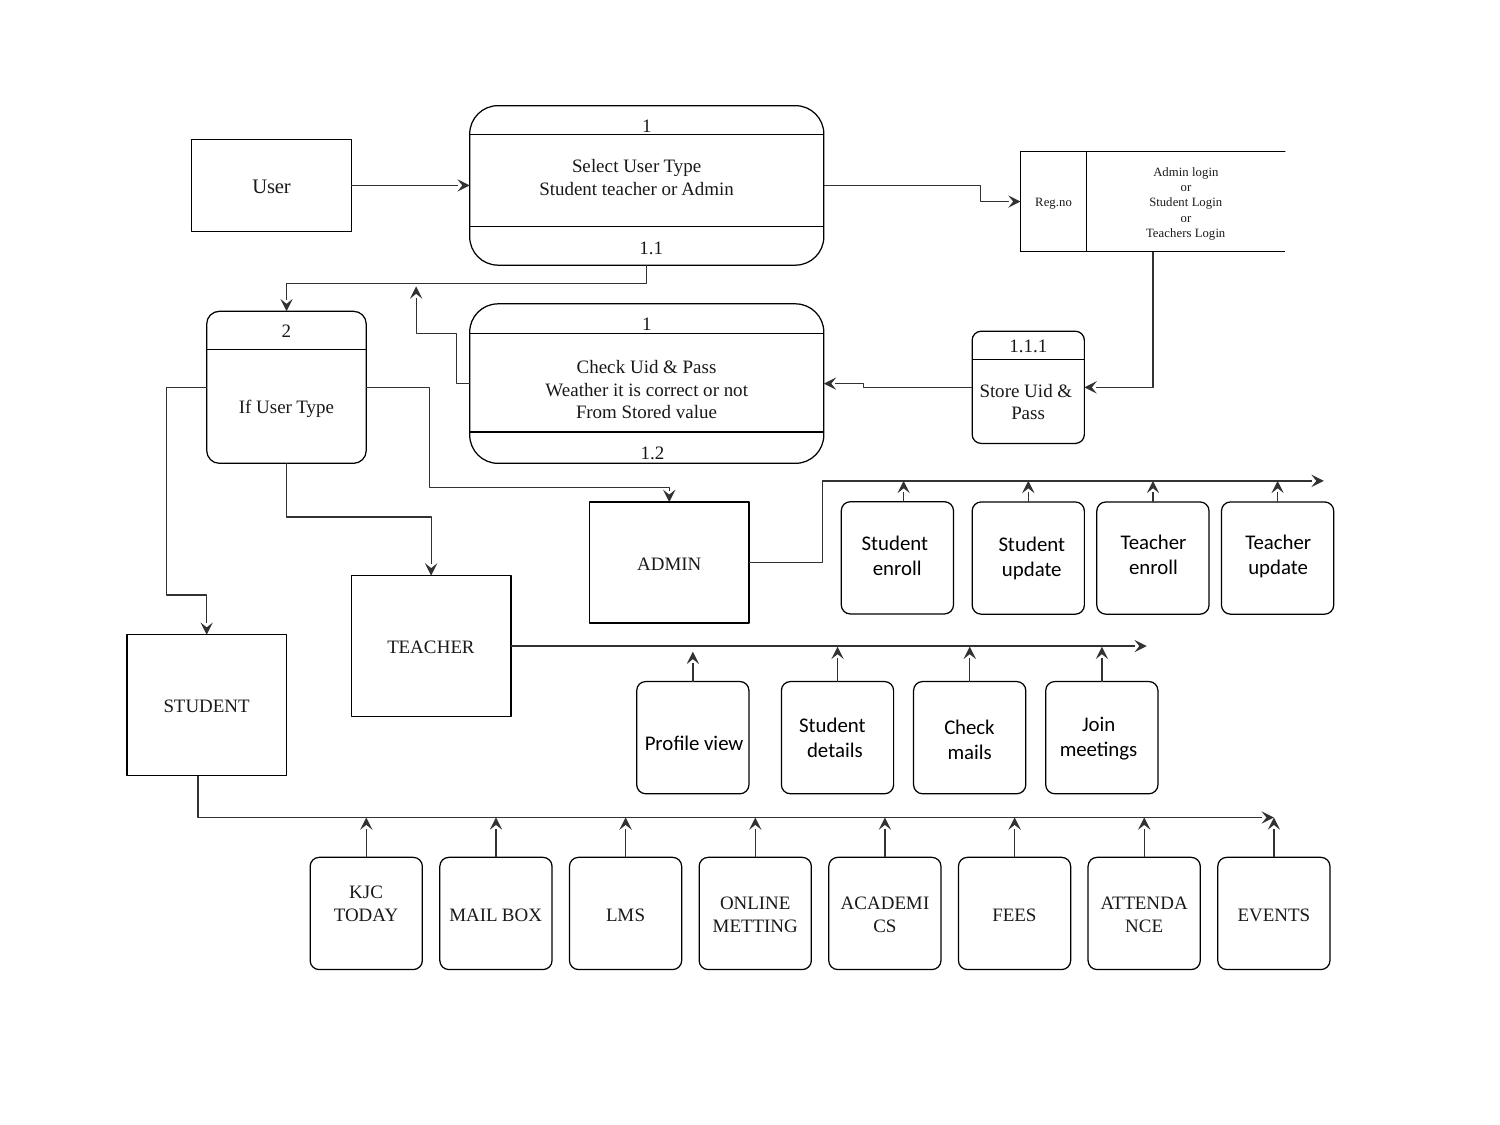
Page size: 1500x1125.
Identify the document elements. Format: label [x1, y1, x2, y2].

text_box [126, 105, 1334, 970]
